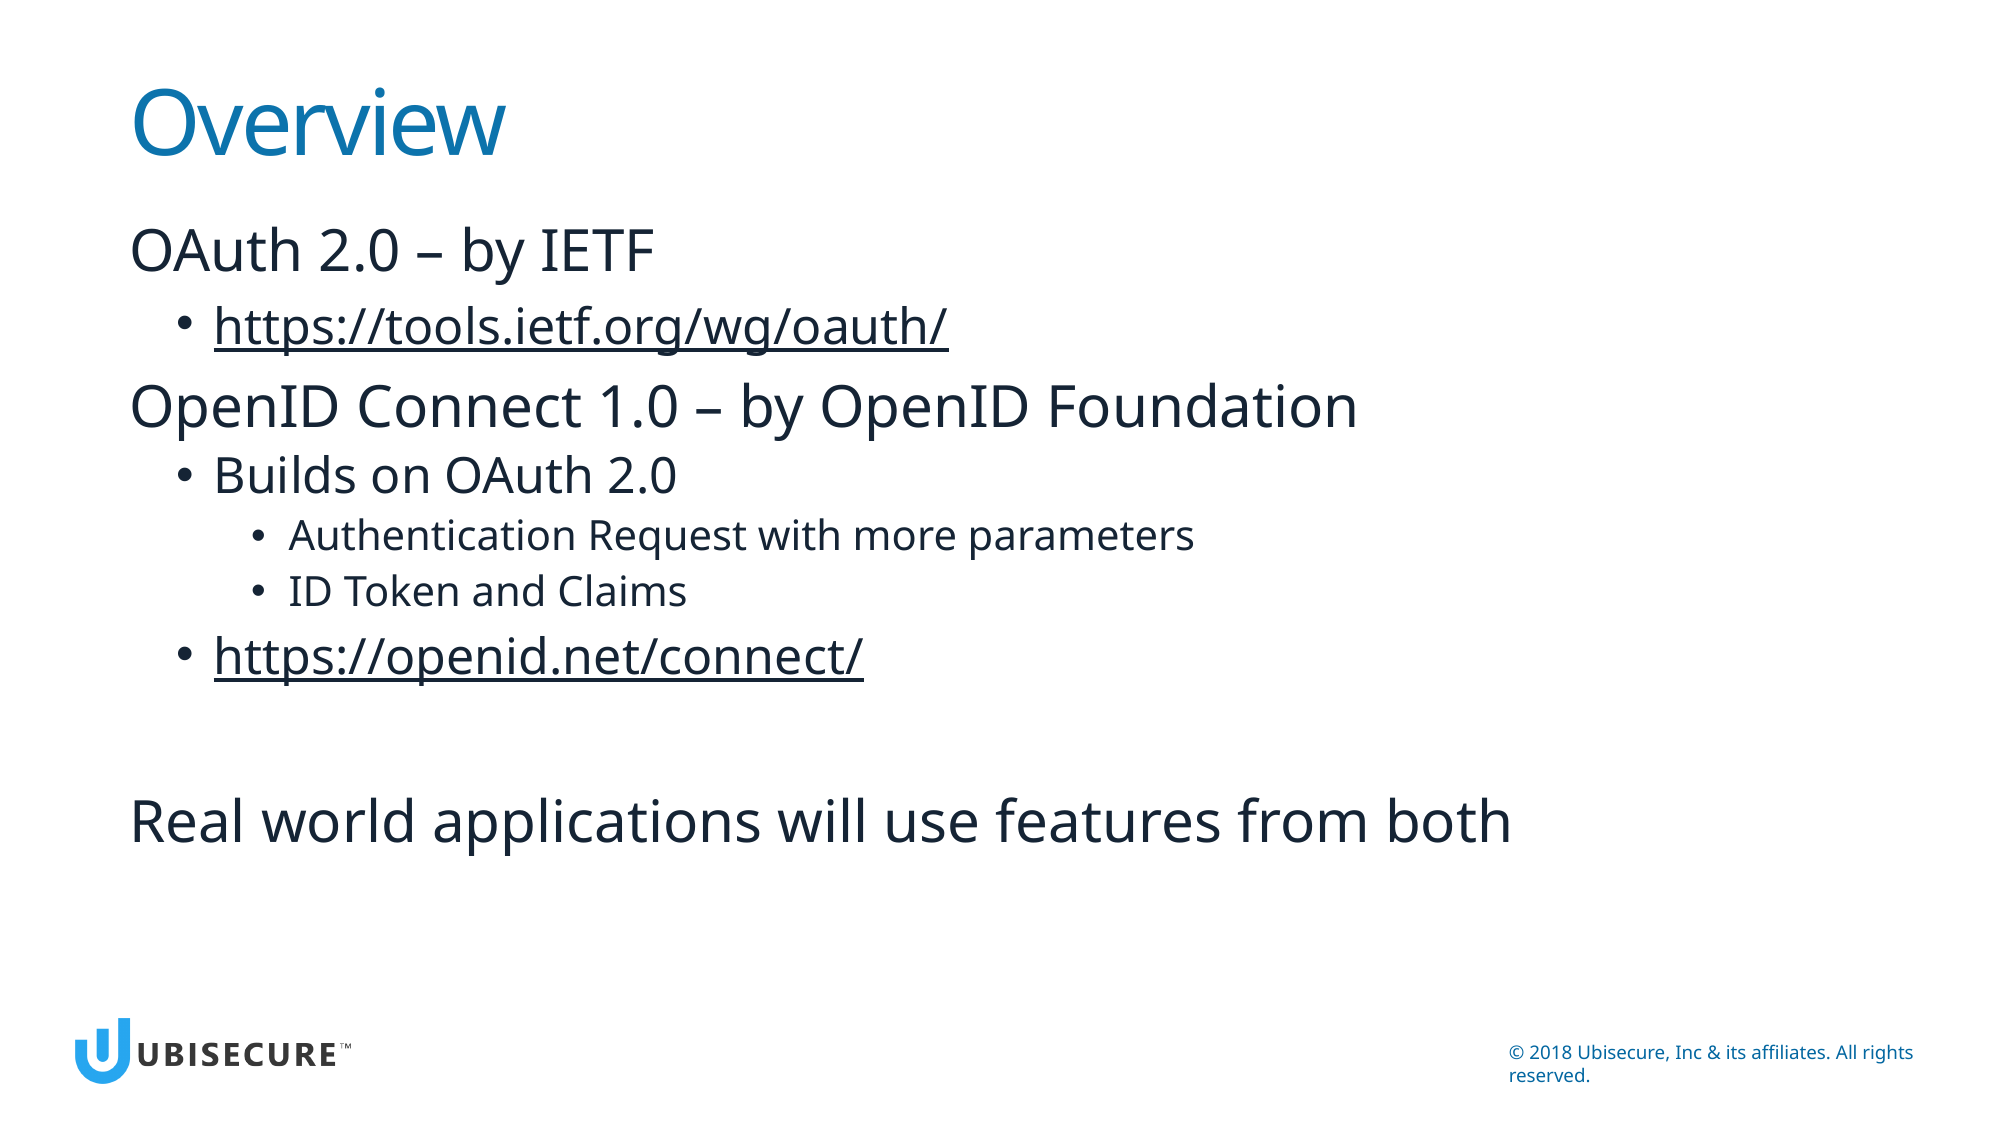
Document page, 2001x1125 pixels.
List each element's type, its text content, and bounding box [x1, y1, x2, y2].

picture [23, 984, 390, 1122]
title Overview [114, 36, 1886, 214]
list OAuth 2.0 – by IETF https://tools.ietf.org/wg/oauth/ OpenID Connect 1.0 – by OpenID Foundation Builds on OAuth 2.0 Authentication Request with more parameters ID Token and Claims https://openid.net/connect/ Real world applications will use features from both [114, 214, 1886, 985]
